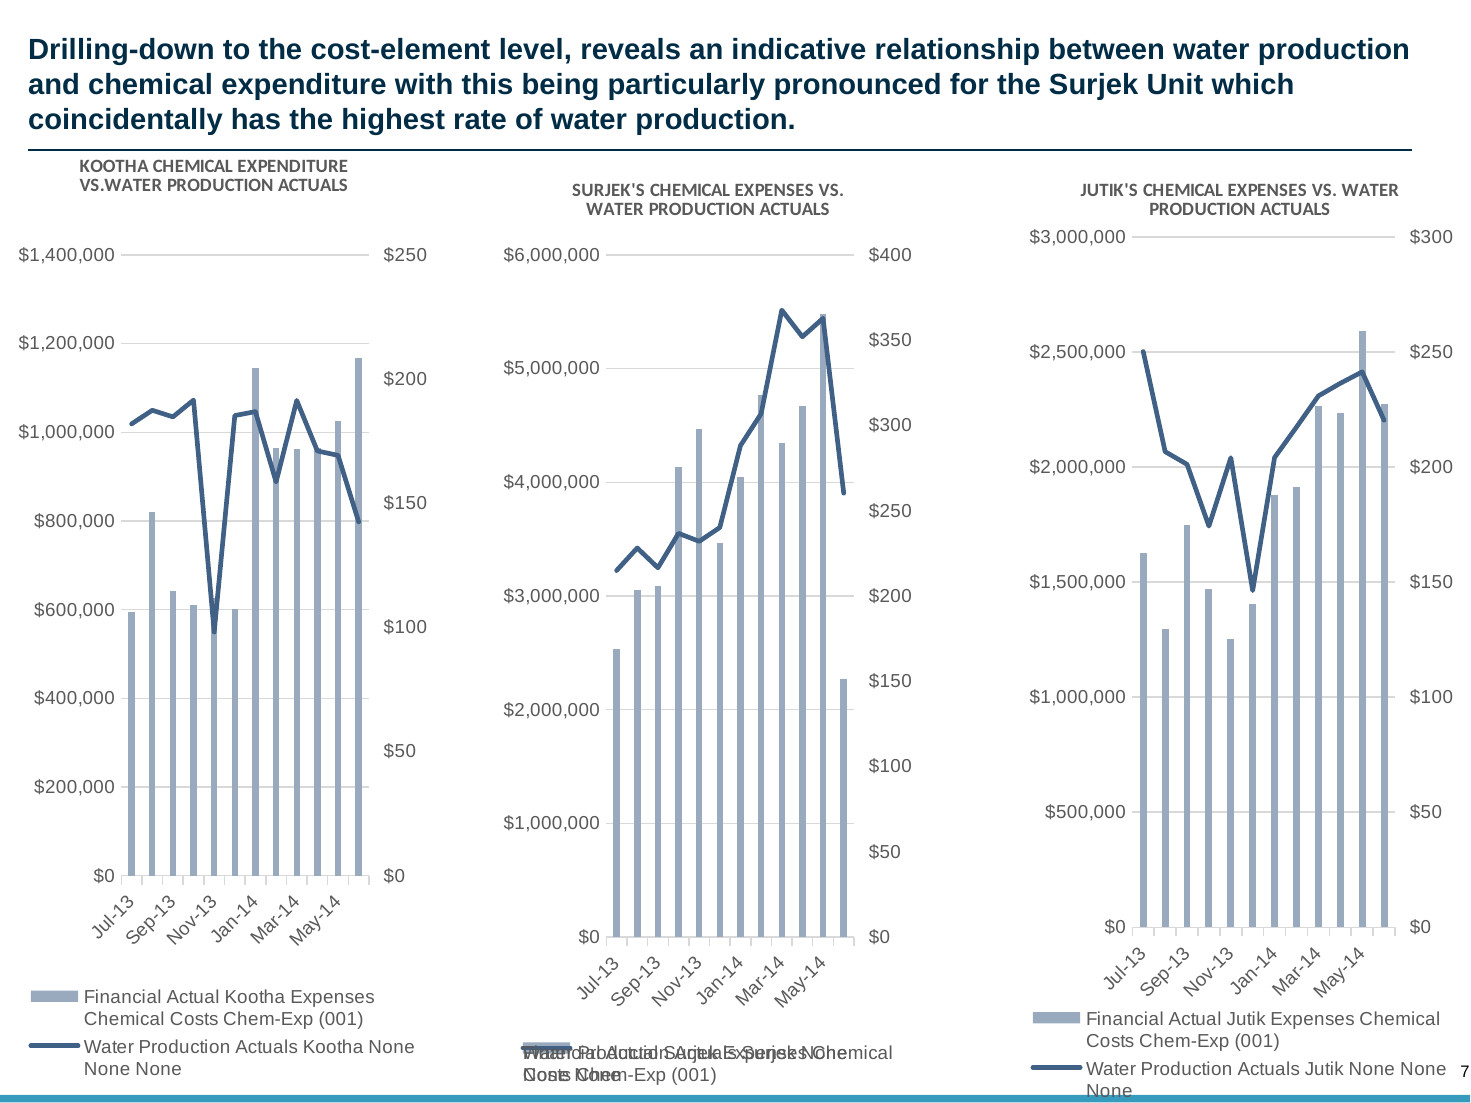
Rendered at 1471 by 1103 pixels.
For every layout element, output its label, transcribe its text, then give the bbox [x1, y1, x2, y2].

chart [9, 149, 437, 1087]
title Drilling-down to the cost-element level, reveals an indicative relationship between water production and chemical expenditure with this being particularly pronounced for the Surjek Unit which coincidentally has the highest rate of water production. [28, 30, 1462, 137]
chart [1019, 149, 1461, 1103]
chart [494, 149, 922, 1087]
